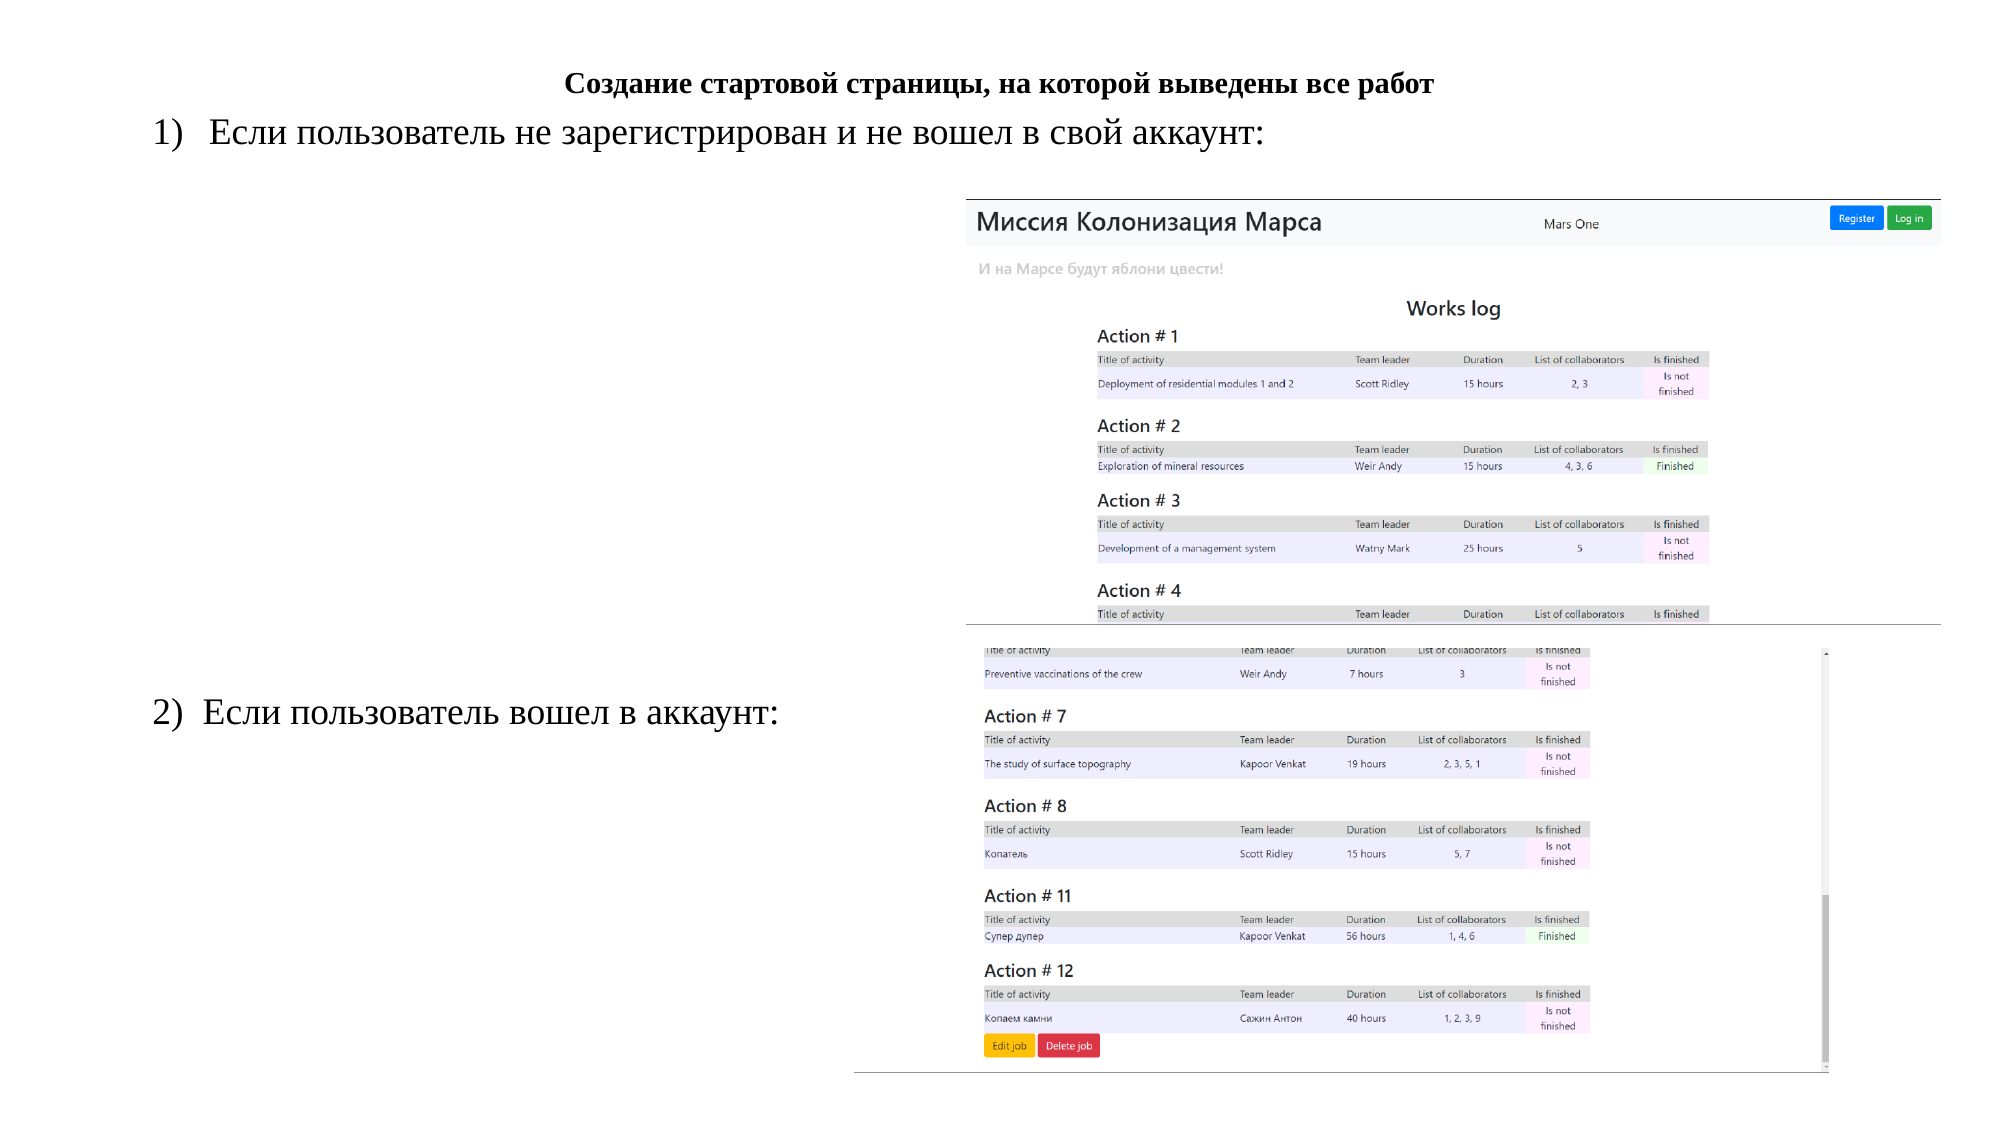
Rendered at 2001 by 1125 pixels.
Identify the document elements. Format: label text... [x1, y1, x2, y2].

list Если пользователь не зарегистрирован и не вошел в свой аккаунт: 2) Если пользователь вошел в аккаунт: [137, 96, 1863, 1014]
title Создание стартовой страницы, на которой выведены все работ [137, 59, 1863, 96]
picture [854, 648, 1829, 1073]
picture [966, 199, 1941, 625]
